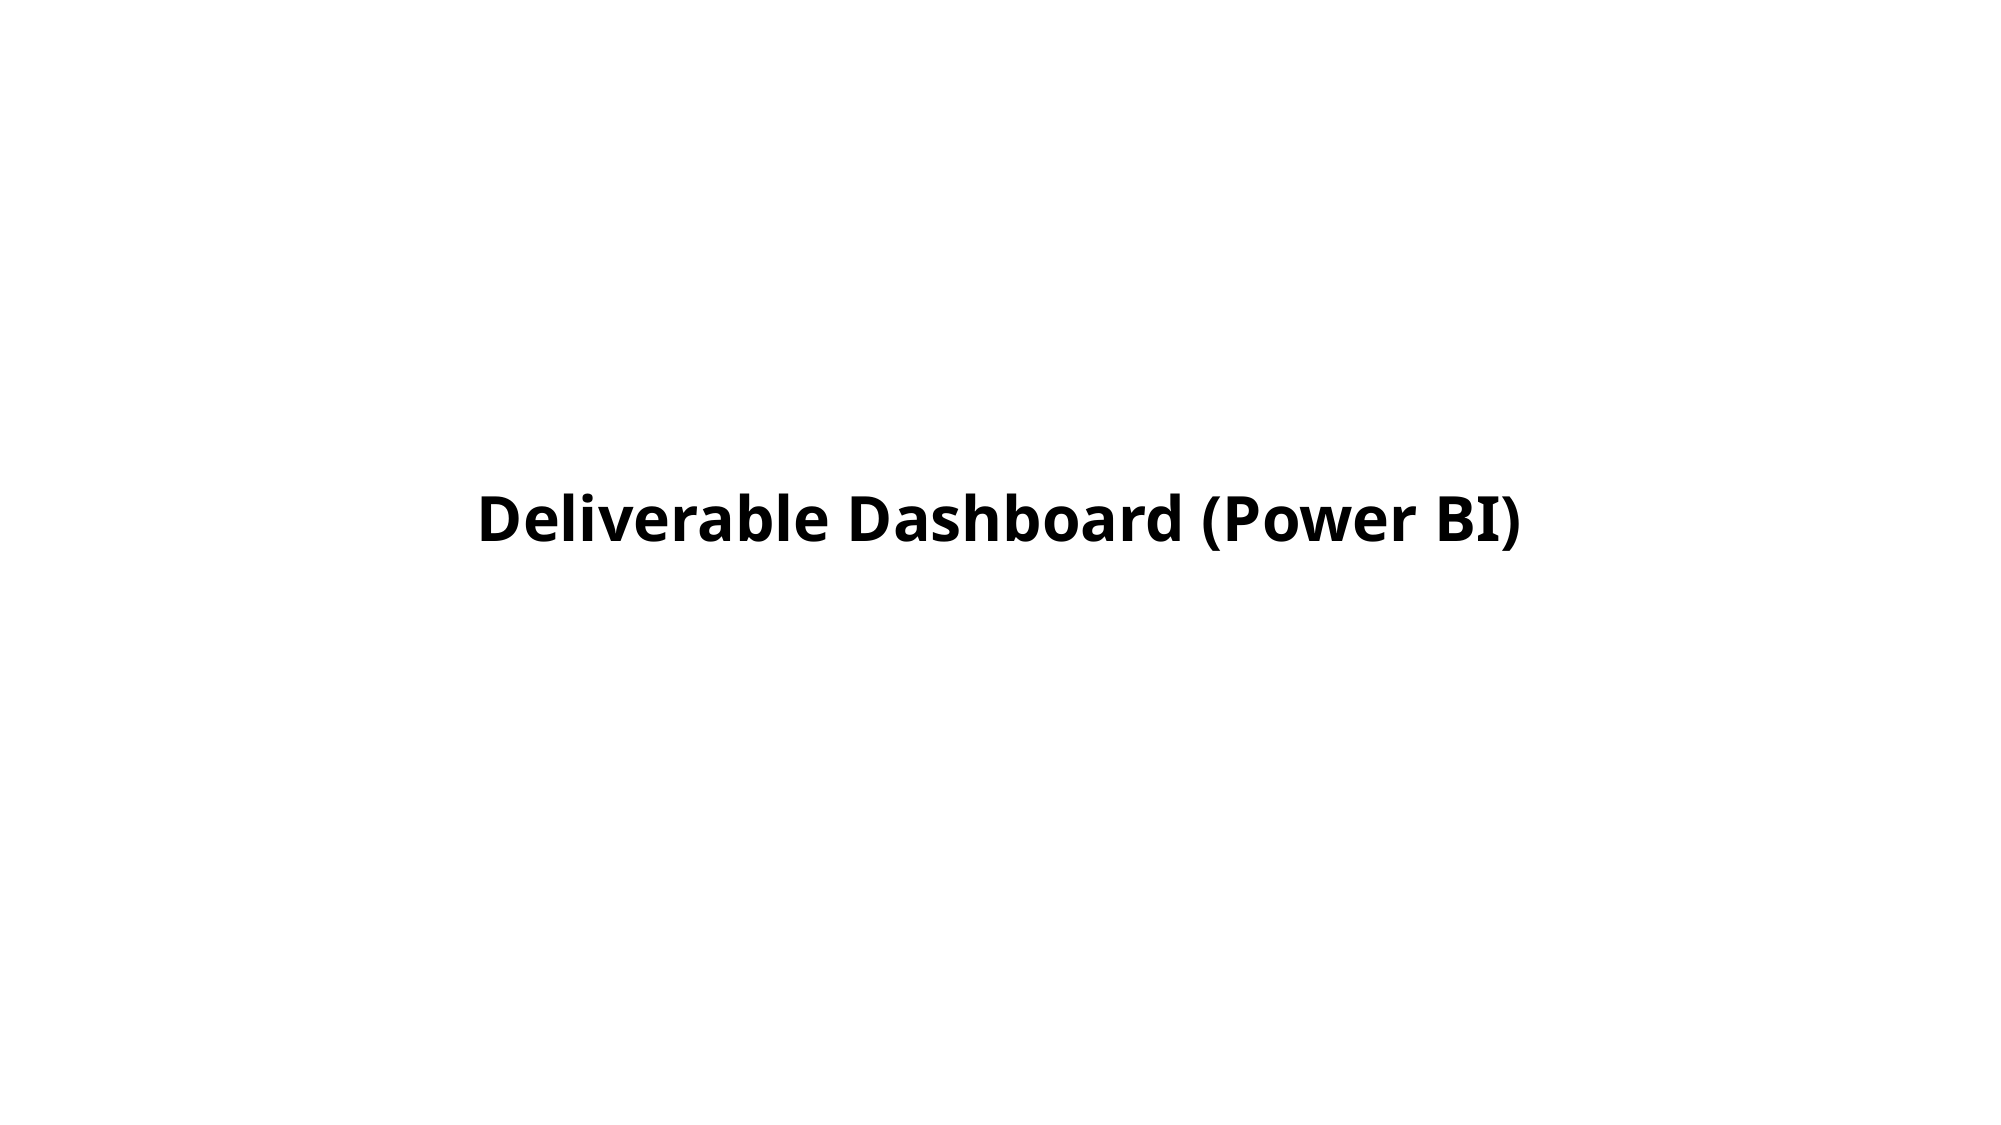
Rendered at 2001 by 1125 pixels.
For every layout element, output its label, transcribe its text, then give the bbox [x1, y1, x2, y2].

text_box Deliverable Dashboard (Power BI) [343, 471, 1657, 562]
